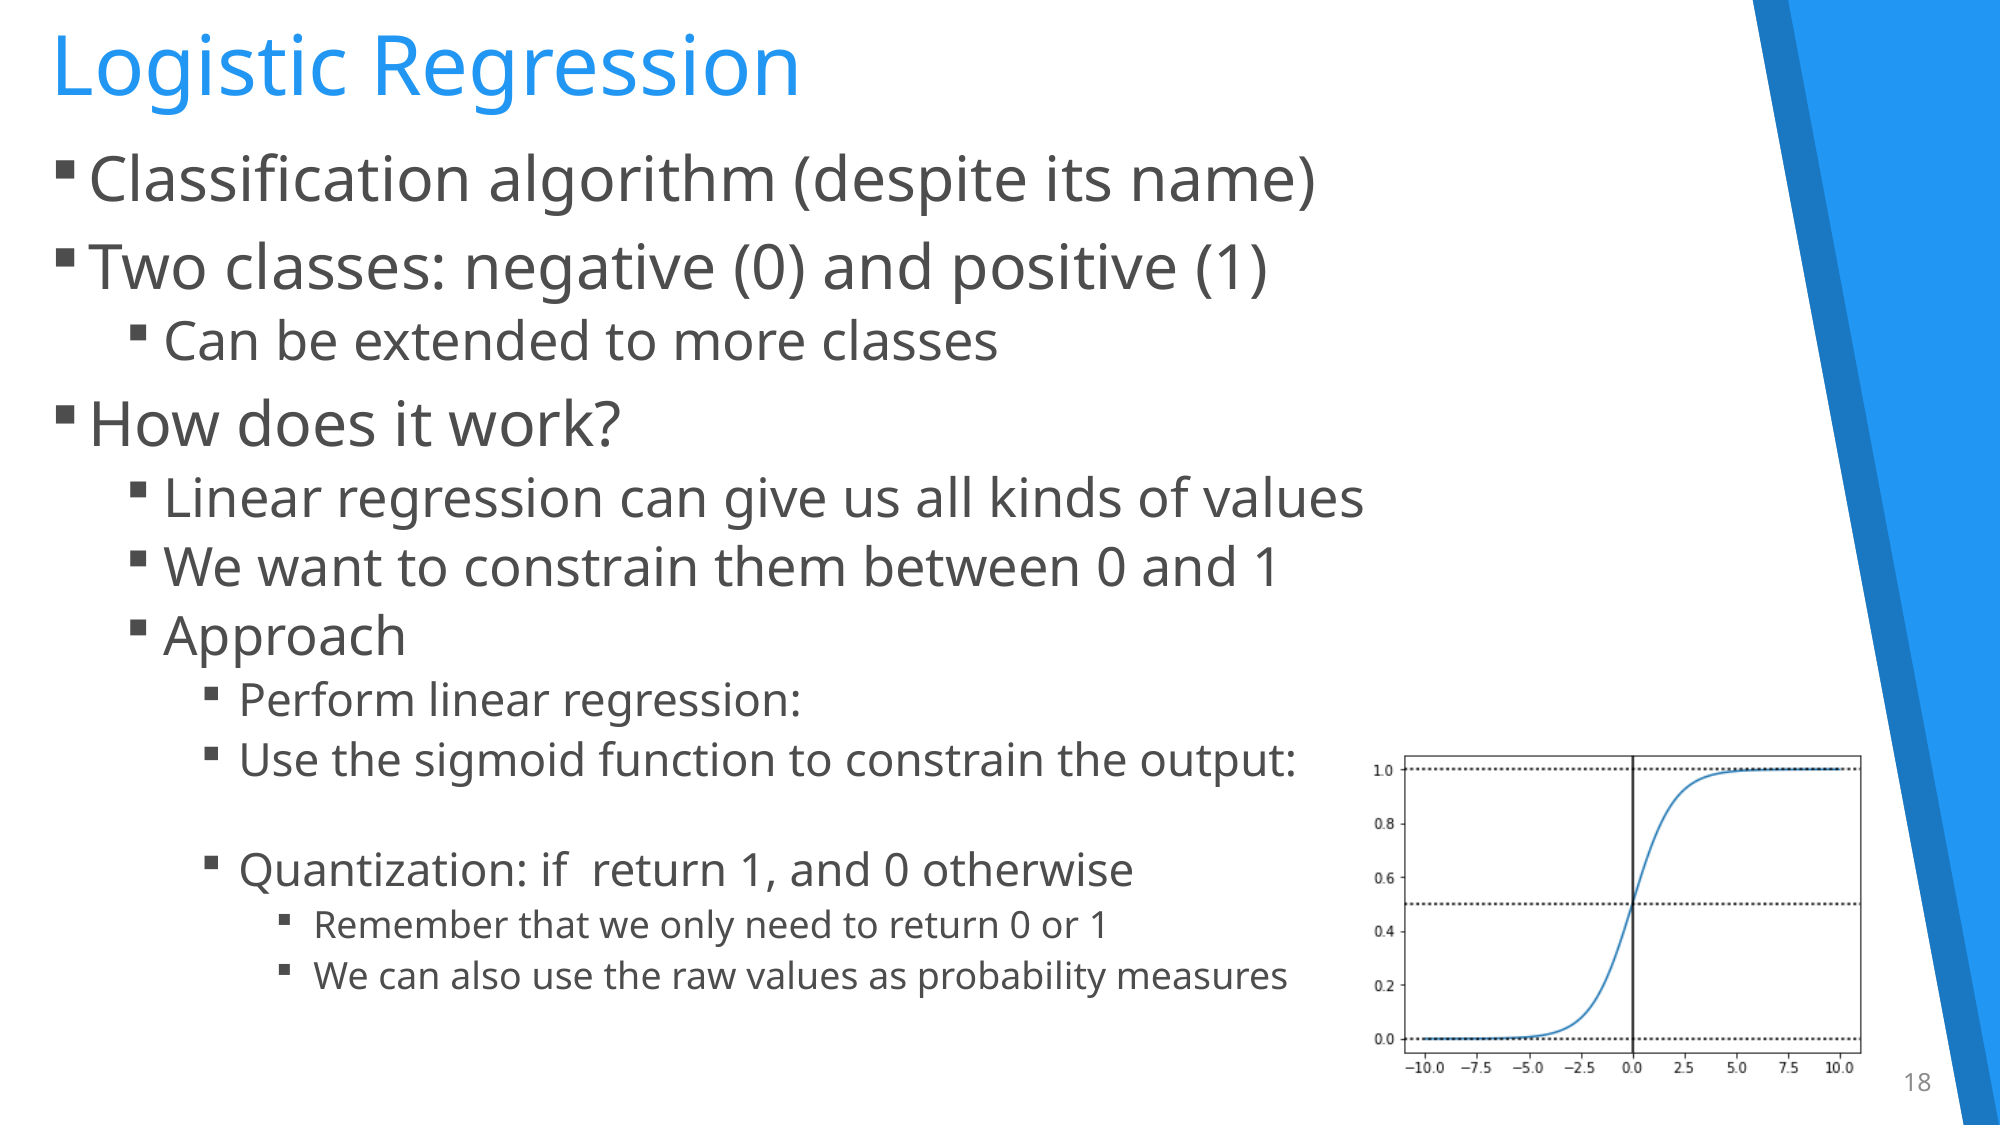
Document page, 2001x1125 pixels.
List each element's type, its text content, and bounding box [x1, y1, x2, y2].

title Logistic Regression [35, 0, 1959, 137]
slide_number 18 [1877, 1053, 1947, 1114]
picture [1369, 746, 1878, 1084]
